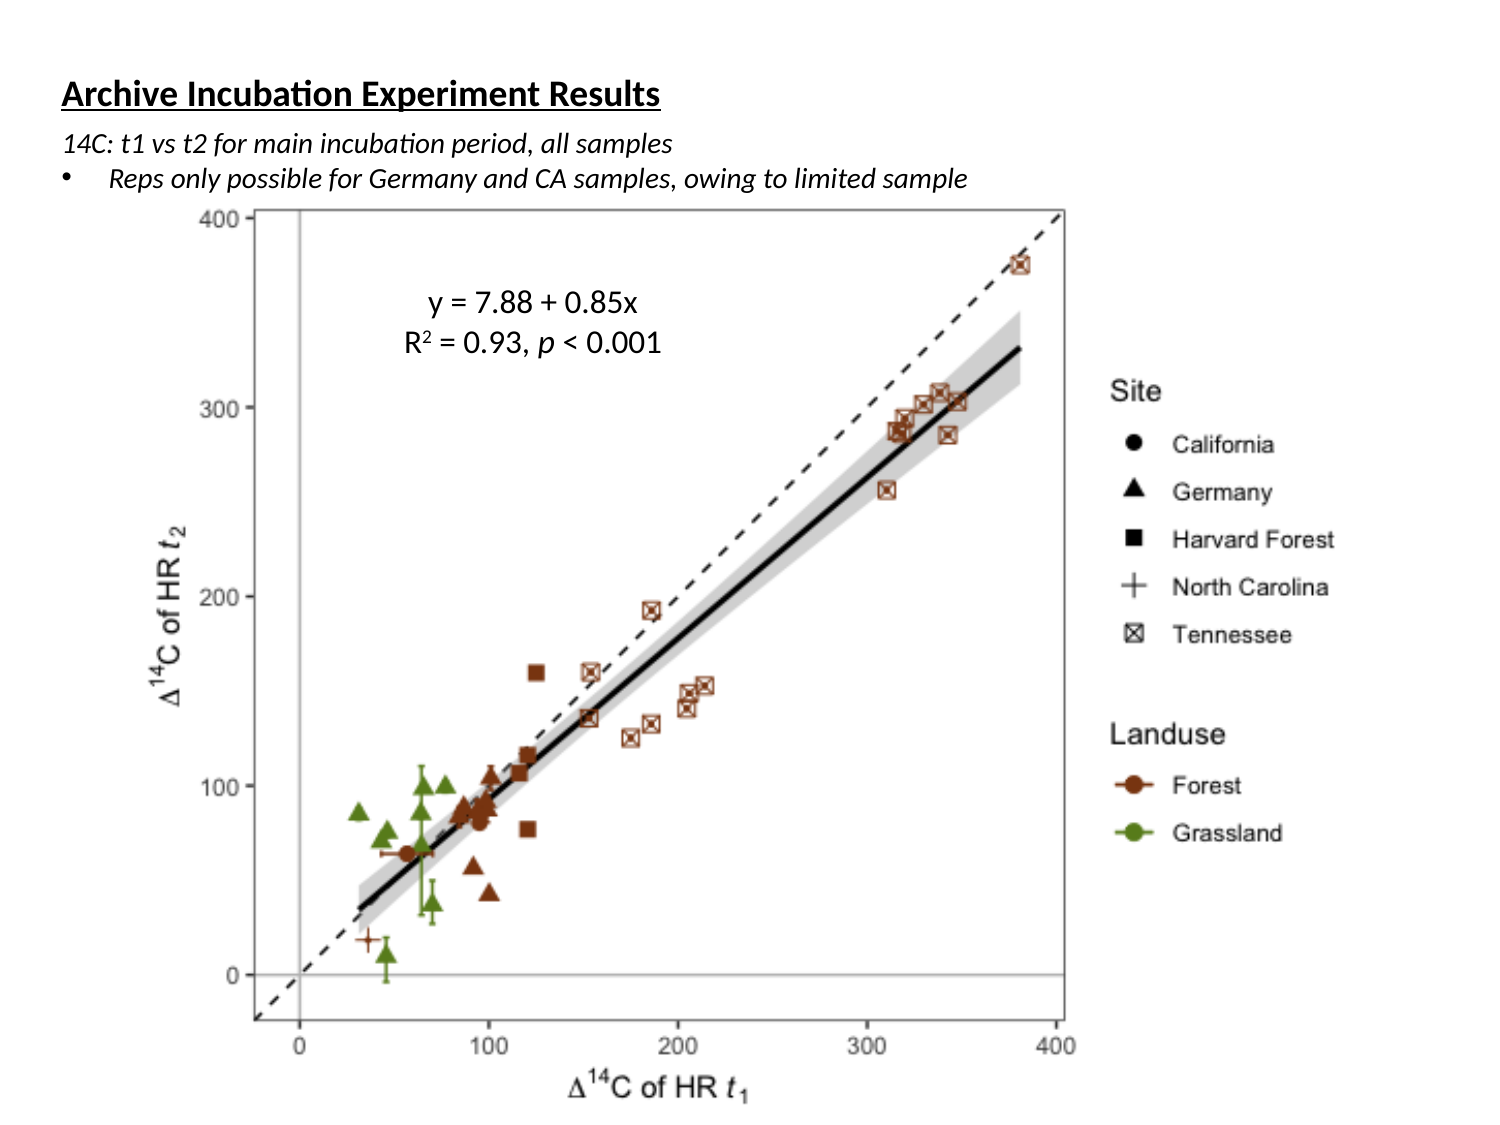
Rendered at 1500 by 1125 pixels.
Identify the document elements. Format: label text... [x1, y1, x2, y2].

text_box 14C: t1 vs t2 for main incubation period, all samples Reps only possible for Germany and CA samples, owing to limited sample [46, 116, 1321, 193]
text_box Archive Incubation Experiment Results [46, 61, 1397, 121]
picture [0, 194, 1500, 1125]
